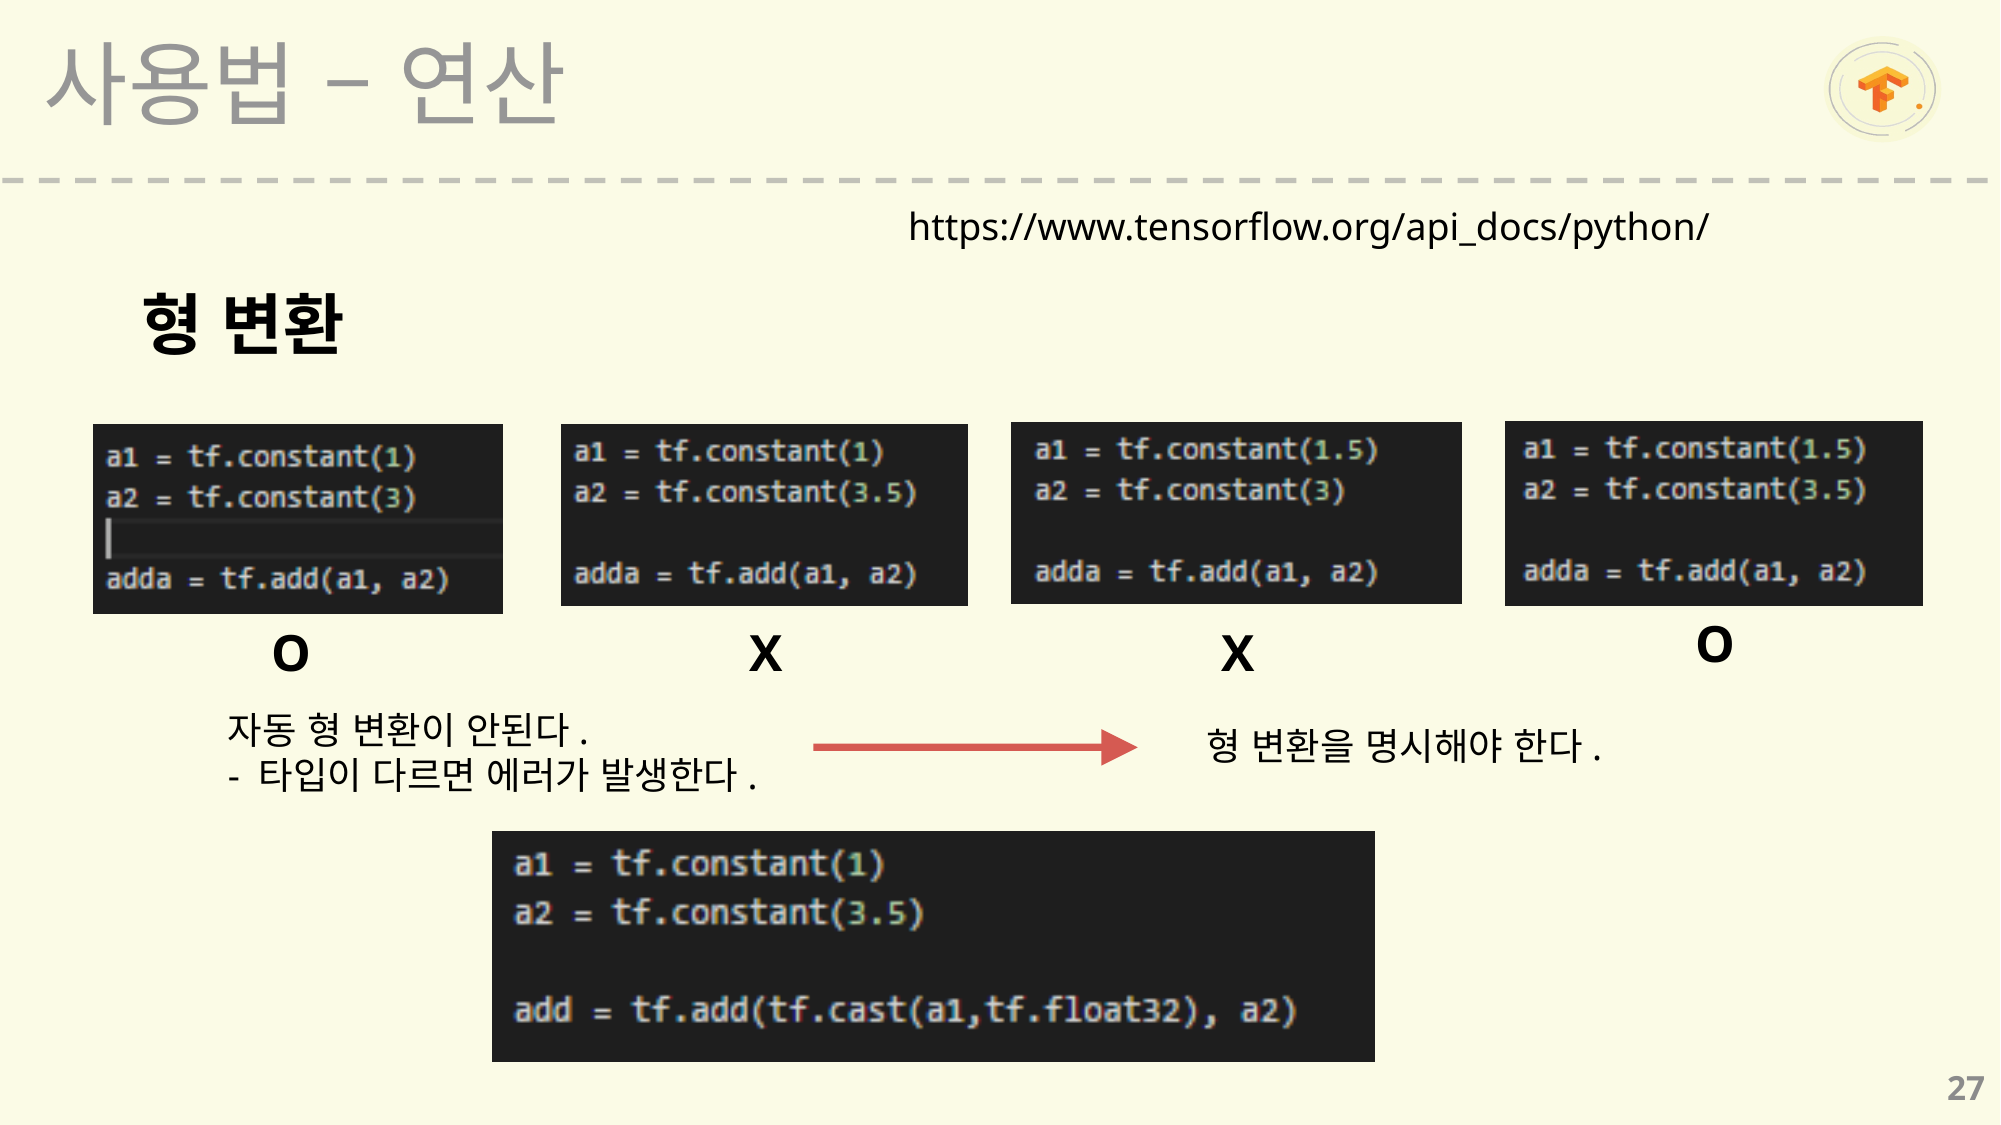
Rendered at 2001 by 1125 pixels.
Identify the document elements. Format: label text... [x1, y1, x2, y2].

picture [93, 424, 503, 614]
title 사용법 – 연산 [29, 22, 1963, 157]
text_box 자동 형 변환이 안된다. - 타입이 다르면 에러가 발생한다. [213, 699, 773, 805]
text_box https://www.tensorflow.org/api_docs/python/ [893, 195, 2000, 256]
text_box X [1206, 613, 1270, 689]
text_box 형 변환을 명시해야 한다. [1191, 715, 1617, 776]
slide_number 27 [1550, 1059, 2000, 1120]
text_box O [1681, 606, 1751, 680]
picture [1011, 422, 1462, 604]
text_box O [257, 614, 327, 689]
picture [1505, 420, 1923, 606]
picture [492, 831, 1375, 1062]
text_box 형 변환 [126, 275, 360, 371]
picture [561, 424, 968, 606]
text_box X [734, 613, 798, 689]
